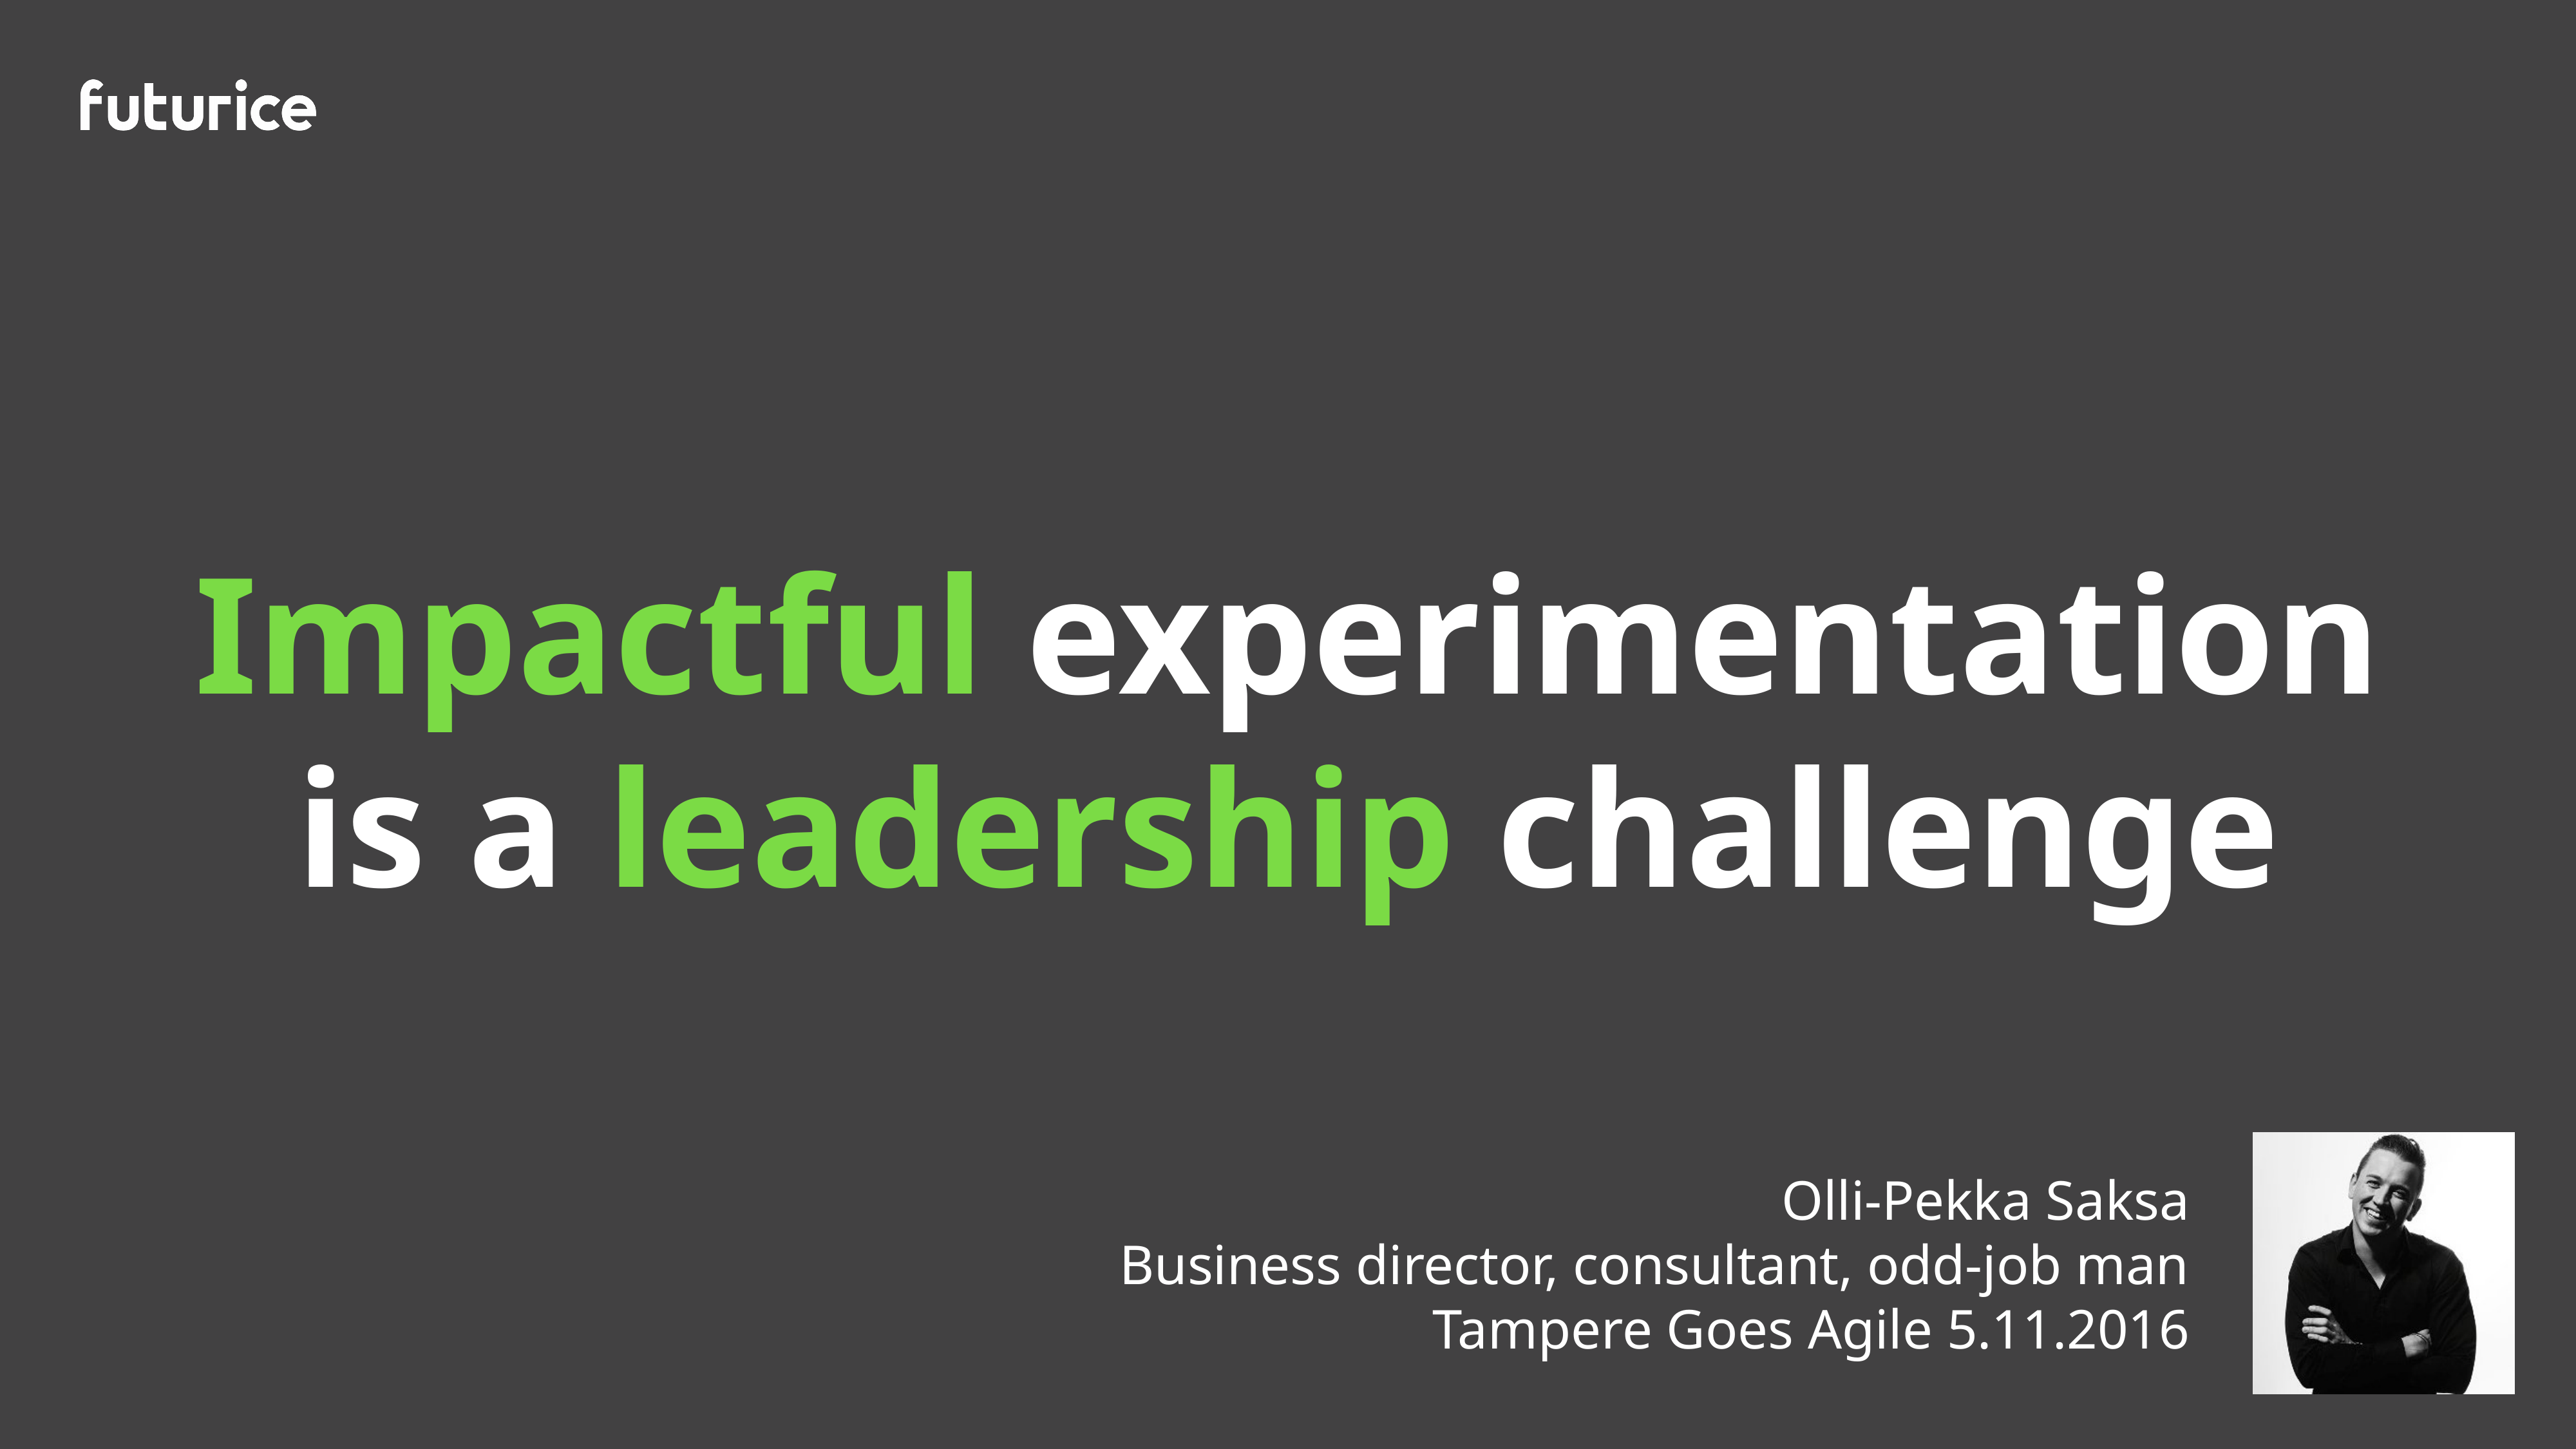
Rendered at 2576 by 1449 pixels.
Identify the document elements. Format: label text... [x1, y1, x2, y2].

text_box Impactful experimentation is a leadership challenge [189, 527, 2387, 925]
text_box Olli-Pekka Saksa Business director, consultant, odd-job man Tampere Goes Agile 5.11.2016 [82, 1155, 2196, 1371]
picture [2253, 1132, 2515, 1394]
picture [80, 79, 317, 131]
